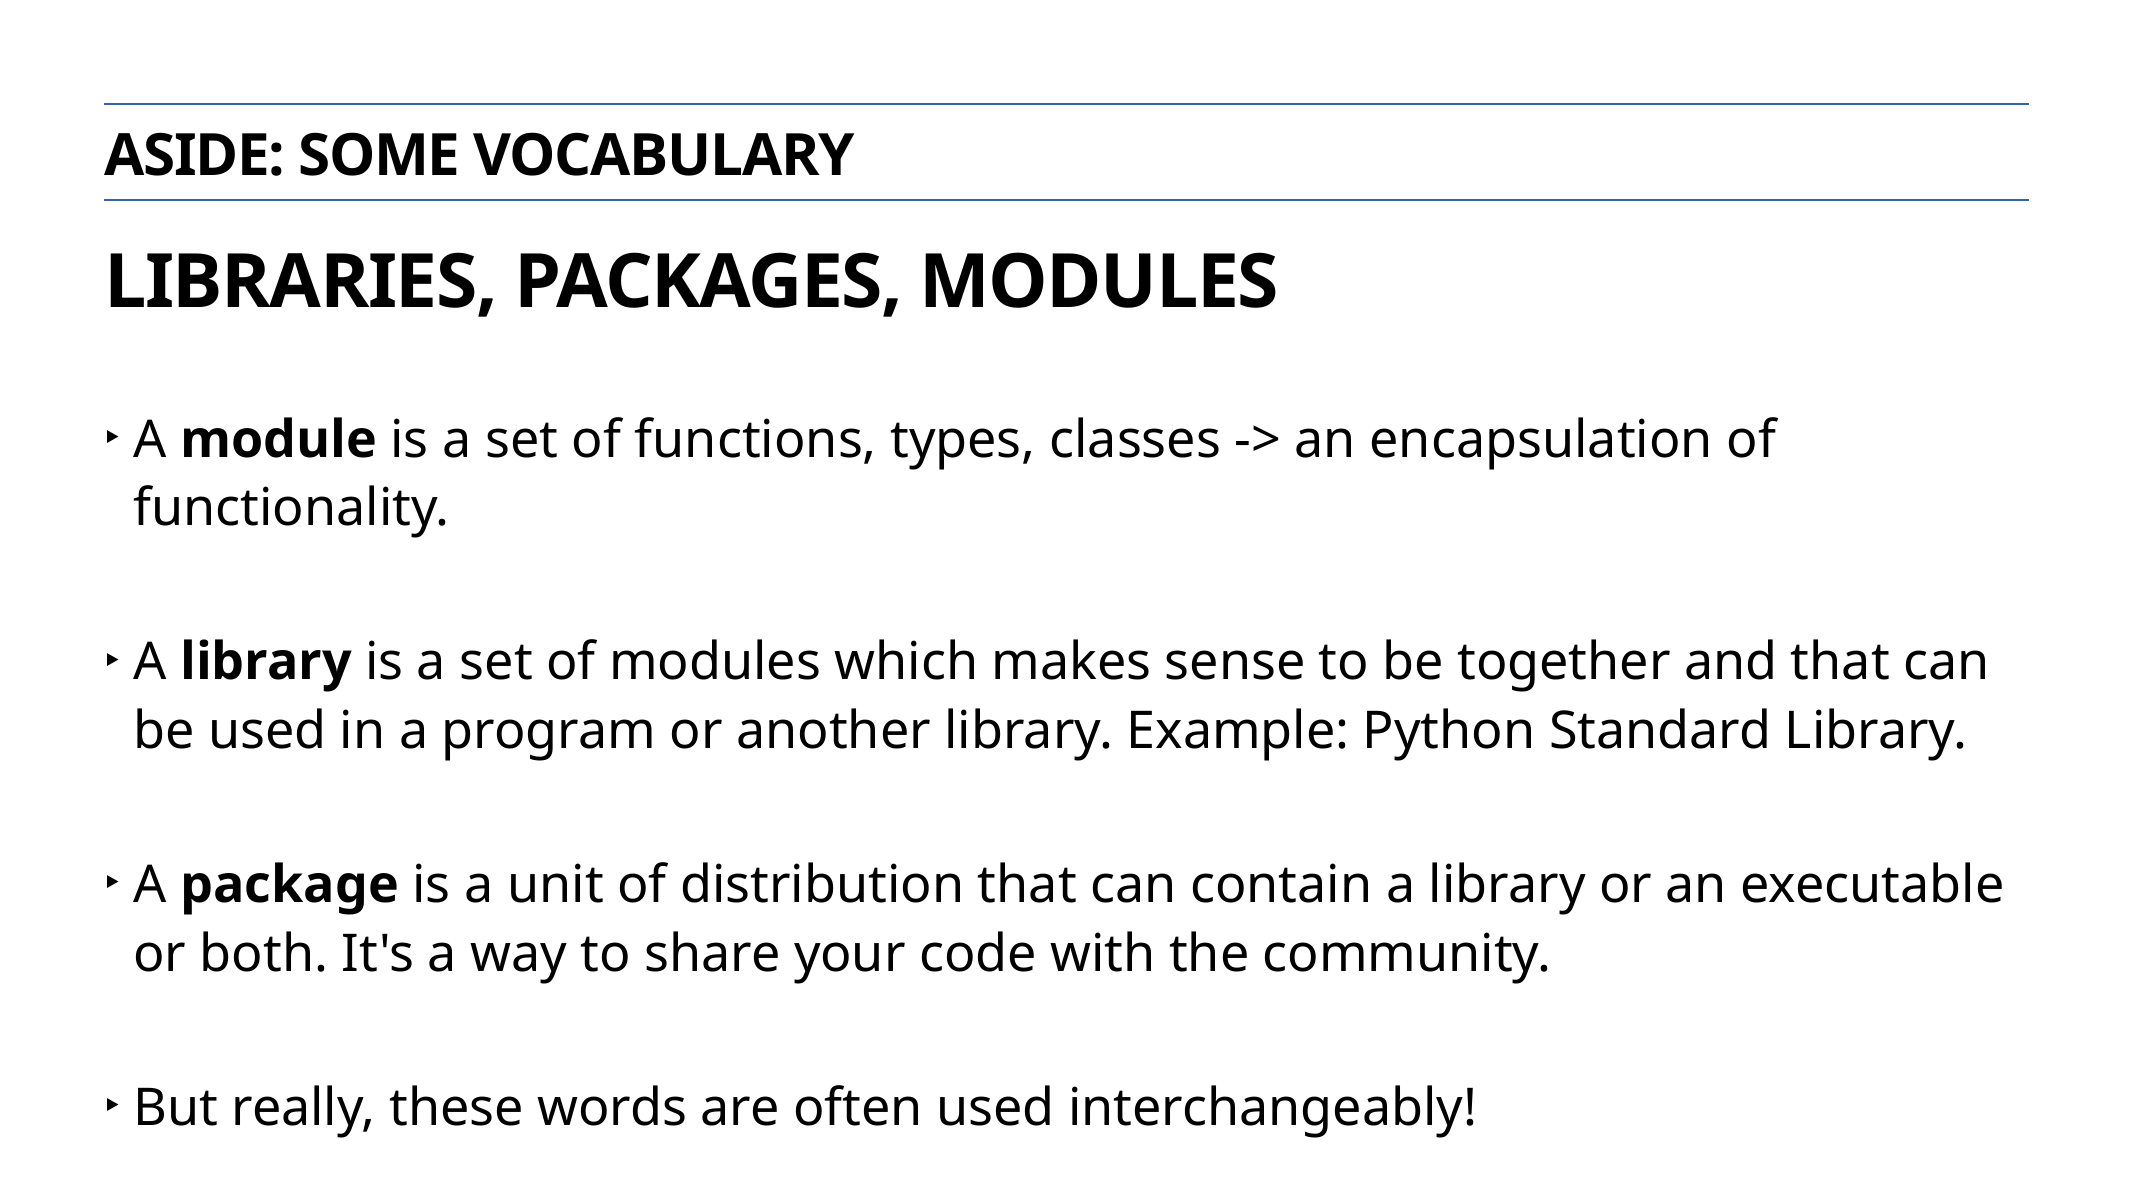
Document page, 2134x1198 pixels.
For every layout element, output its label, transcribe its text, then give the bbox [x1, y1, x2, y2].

text_box Libraries, packages, modules [104, 260, 2030, 319]
text_box A module is a set of functions, types, classes -> an encapsulation of functionality. A library is a set of modules which makes sense to be together and that can be used in a program or another library. Example: Python Standard Library. A package is a unit of distribution that can contain a library or an executable or both. It's a way to share your code with the community. But really, these words are often used interchangeably! [104, 398, 2030, 1024]
text_box Aside: Some vocabulary [104, 120, 1371, 192]
